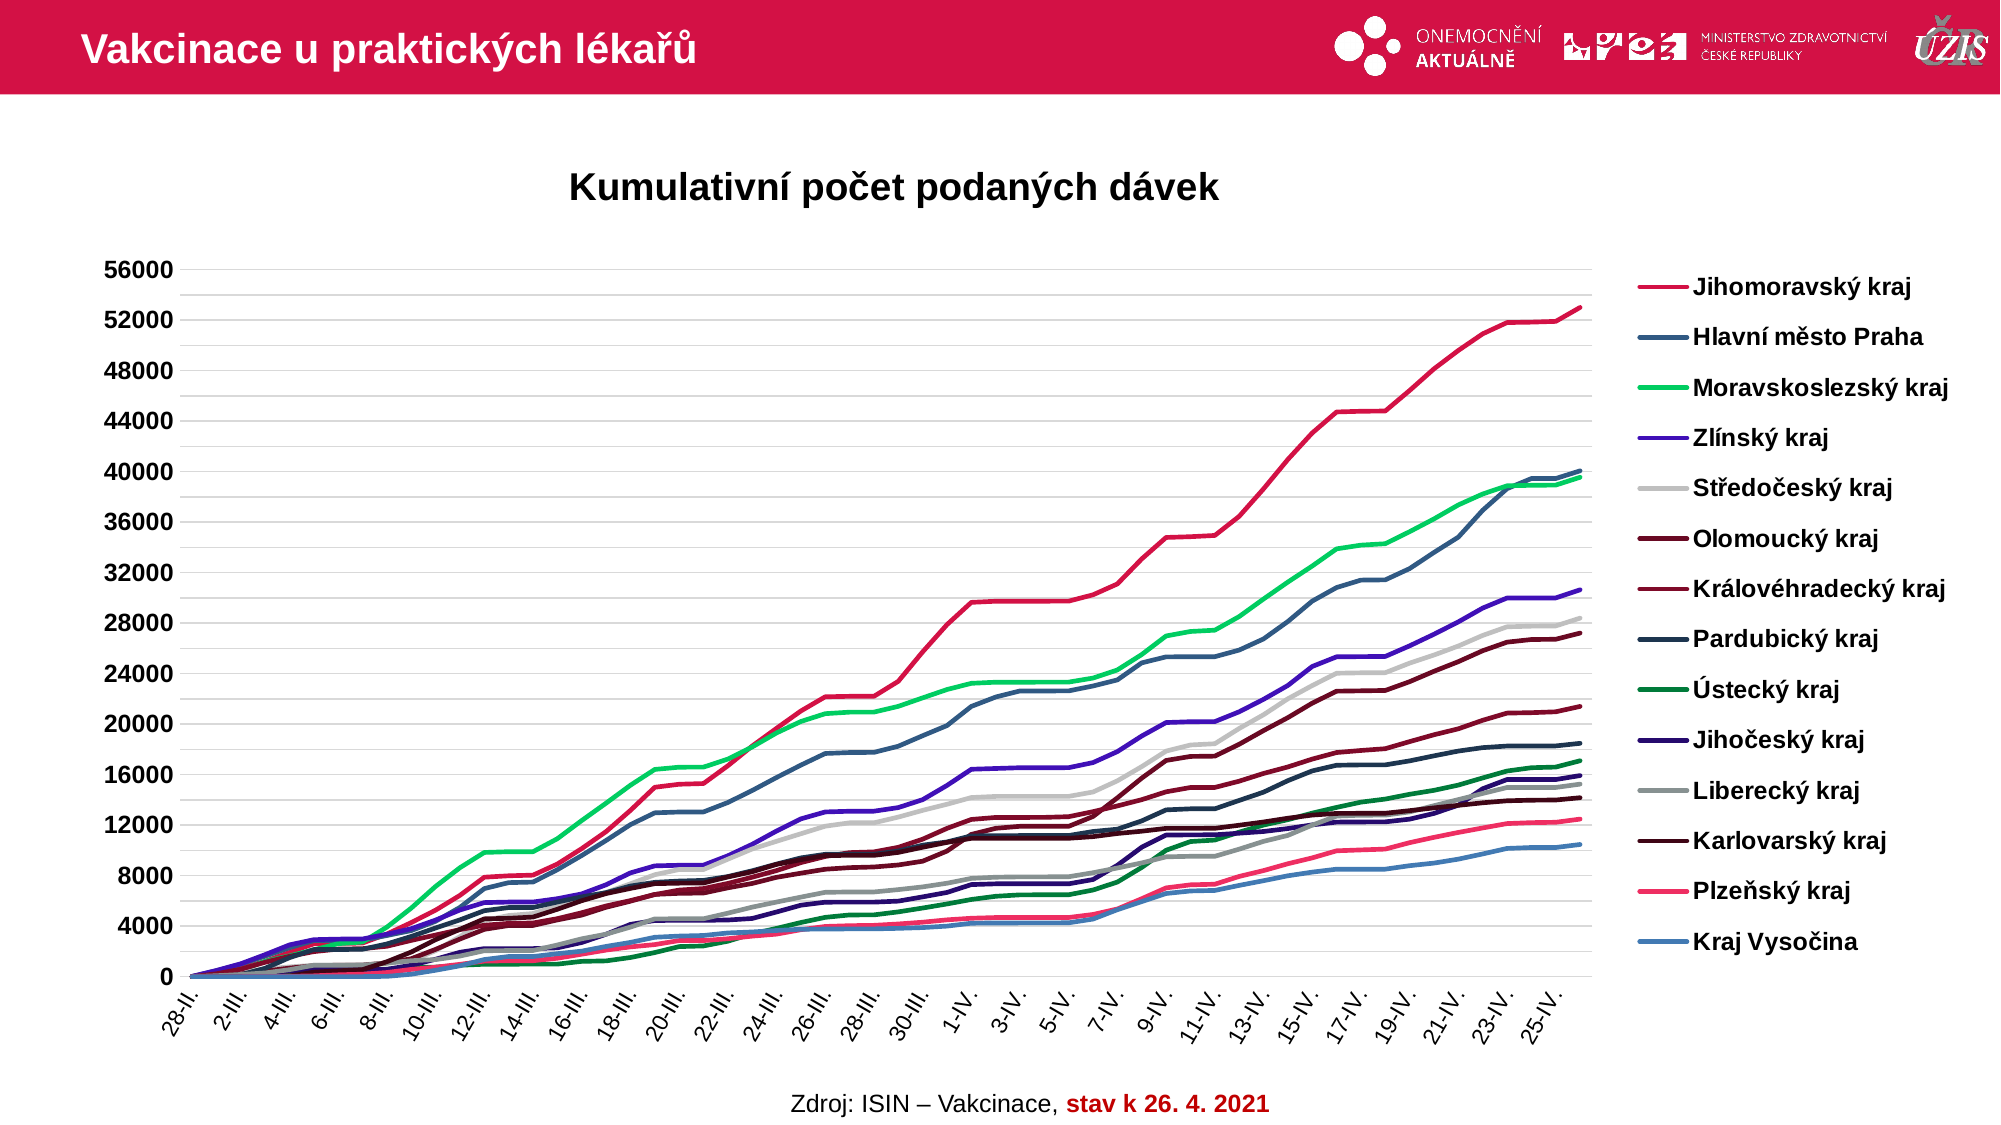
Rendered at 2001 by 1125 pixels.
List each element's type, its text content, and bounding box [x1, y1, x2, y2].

picture [1915, 15, 1989, 66]
picture [1334, 16, 1542, 76]
title Vakcinace u praktických lékařů [65, 2, 1251, 98]
chart [65, 144, 1969, 1068]
picture [1563, 31, 1888, 60]
text_box Zdroj: ISIN – Vakcinace, stav k 26. 4. 2021 [507, 1079, 1554, 1125]
